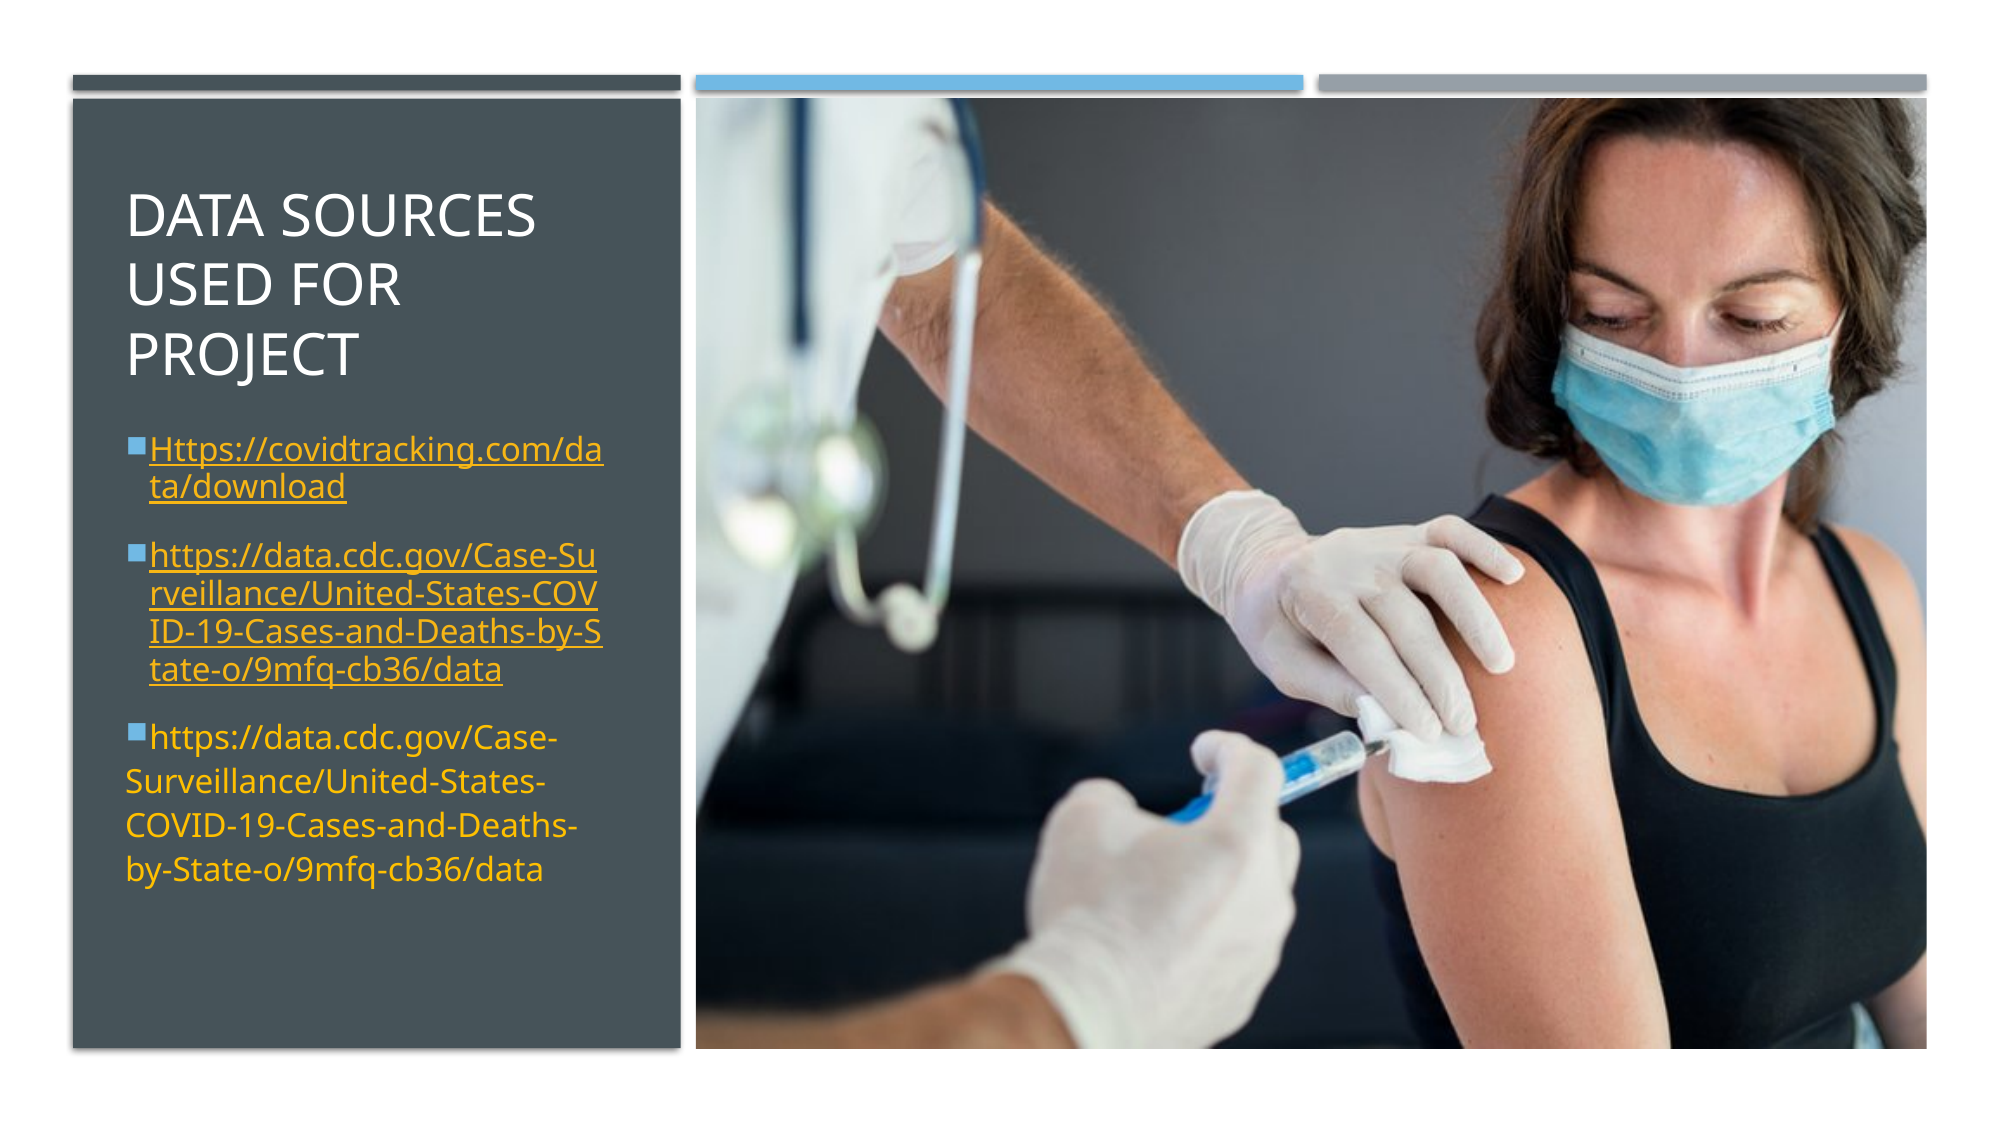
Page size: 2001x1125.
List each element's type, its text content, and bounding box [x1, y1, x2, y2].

picture [695, 98, 1928, 1049]
text_box [72, 100, 682, 1049]
text_box [72, 74, 682, 92]
text_box [695, 74, 1304, 91]
title Data Sources used for Project [110, 154, 645, 395]
text_box [0, 0, 2000, 1125]
text_box [1318, 73, 1928, 92]
list Https://covidtracking.com/data/download https://data.cdc.gov/Case-Surveillance/United-States-COVID-19-Cases-and-Deaths-by-State-o/9mfq-cb36/data https://data.cdc.gov/Case-Surveillance/United-States-COVID-19-Cases-and-Deaths-by-State-o/9mfq-cb36/data [110, 416, 623, 1019]
